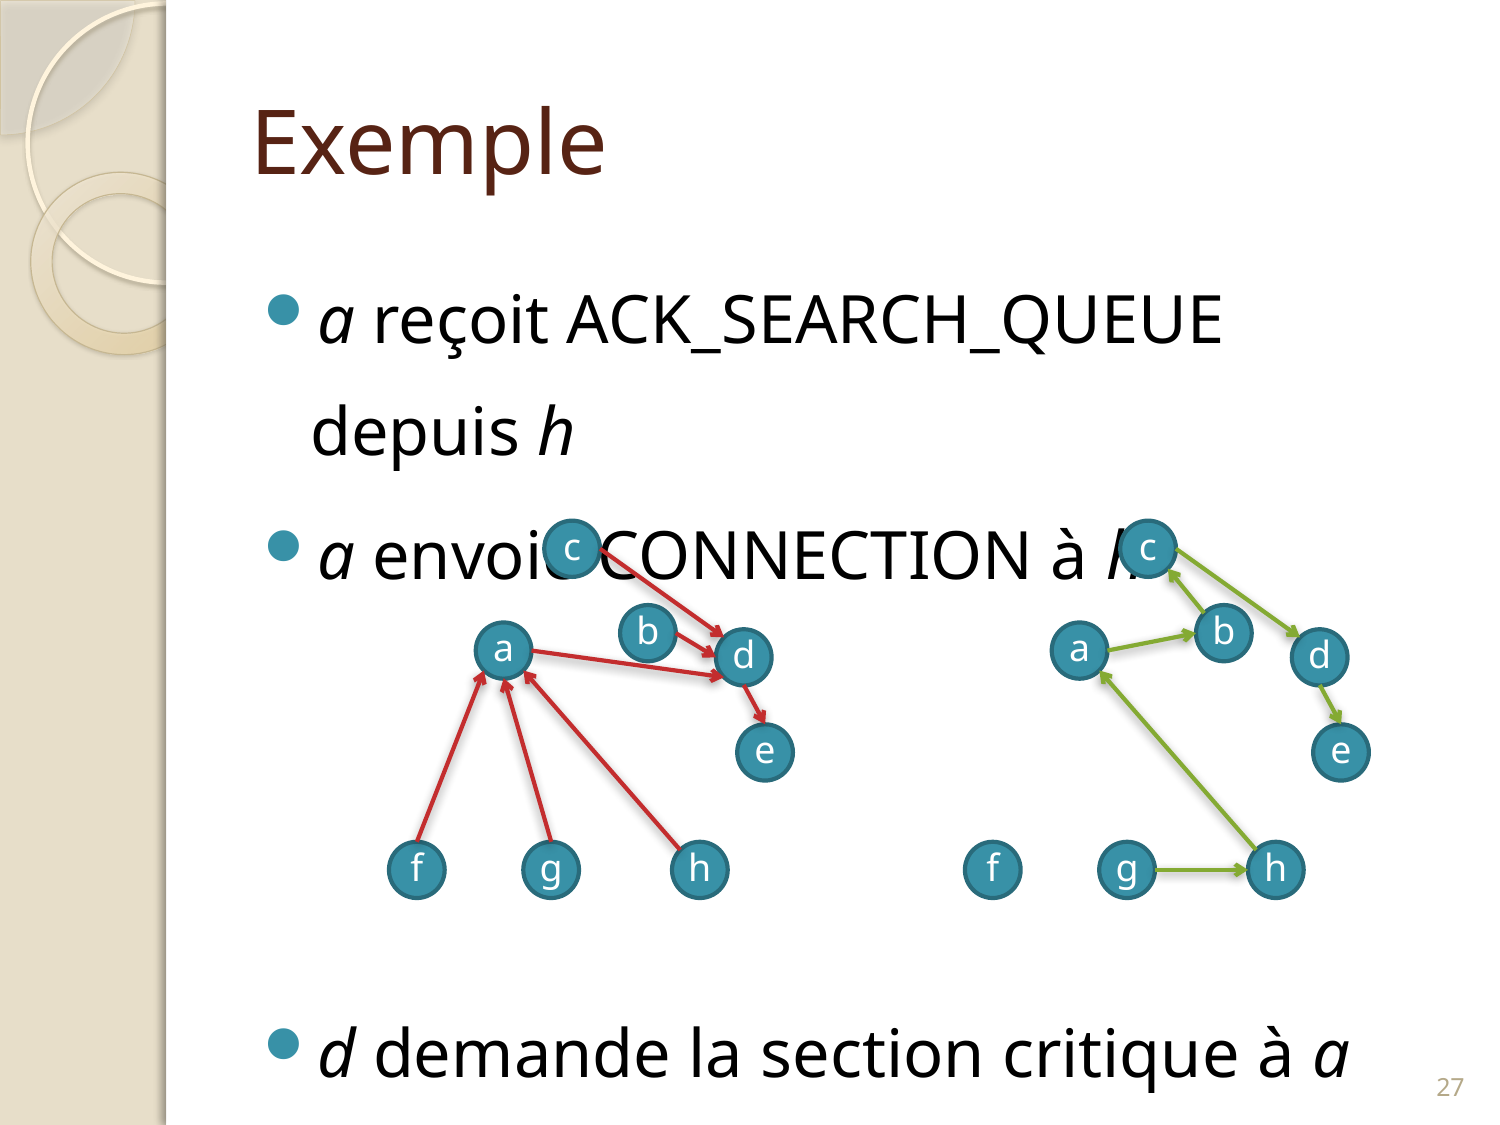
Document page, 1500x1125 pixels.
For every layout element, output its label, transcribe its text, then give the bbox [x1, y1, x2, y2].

text_box d [1289, 627, 1350, 687]
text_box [1107, 632, 1197, 651]
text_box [1319, 685, 1342, 725]
text_box b [1202, 649, 1250, 664]
text_box a [1049, 620, 1107, 681]
text_box h [669, 839, 730, 901]
text_box e [1311, 723, 1371, 783]
text_box h [1246, 839, 1306, 901]
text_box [1099, 670, 1257, 851]
text_box c [542, 518, 602, 580]
text_box c [1118, 518, 1178, 580]
list a reçoit ACK_SEARCH_QUEUE depuis h a envoie CONNECTION à h d demande la section critique à a [235, 237, 1466, 1025]
title Exemple [235, 45, 1466, 233]
text_box f [962, 839, 1023, 901]
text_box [552, 689, 681, 851]
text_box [1175, 548, 1301, 638]
text_box d [727, 627, 774, 687]
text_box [531, 650, 725, 678]
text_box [743, 685, 766, 725]
text_box e [735, 723, 796, 783]
text_box g [521, 860, 582, 901]
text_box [503, 678, 552, 842]
slide_number 26 [1413, 1034, 1488, 1113]
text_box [675, 632, 717, 647]
text_box f [386, 841, 447, 901]
text_box a [473, 620, 534, 680]
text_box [599, 548, 725, 638]
text_box g [1097, 860, 1157, 901]
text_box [416, 670, 485, 843]
